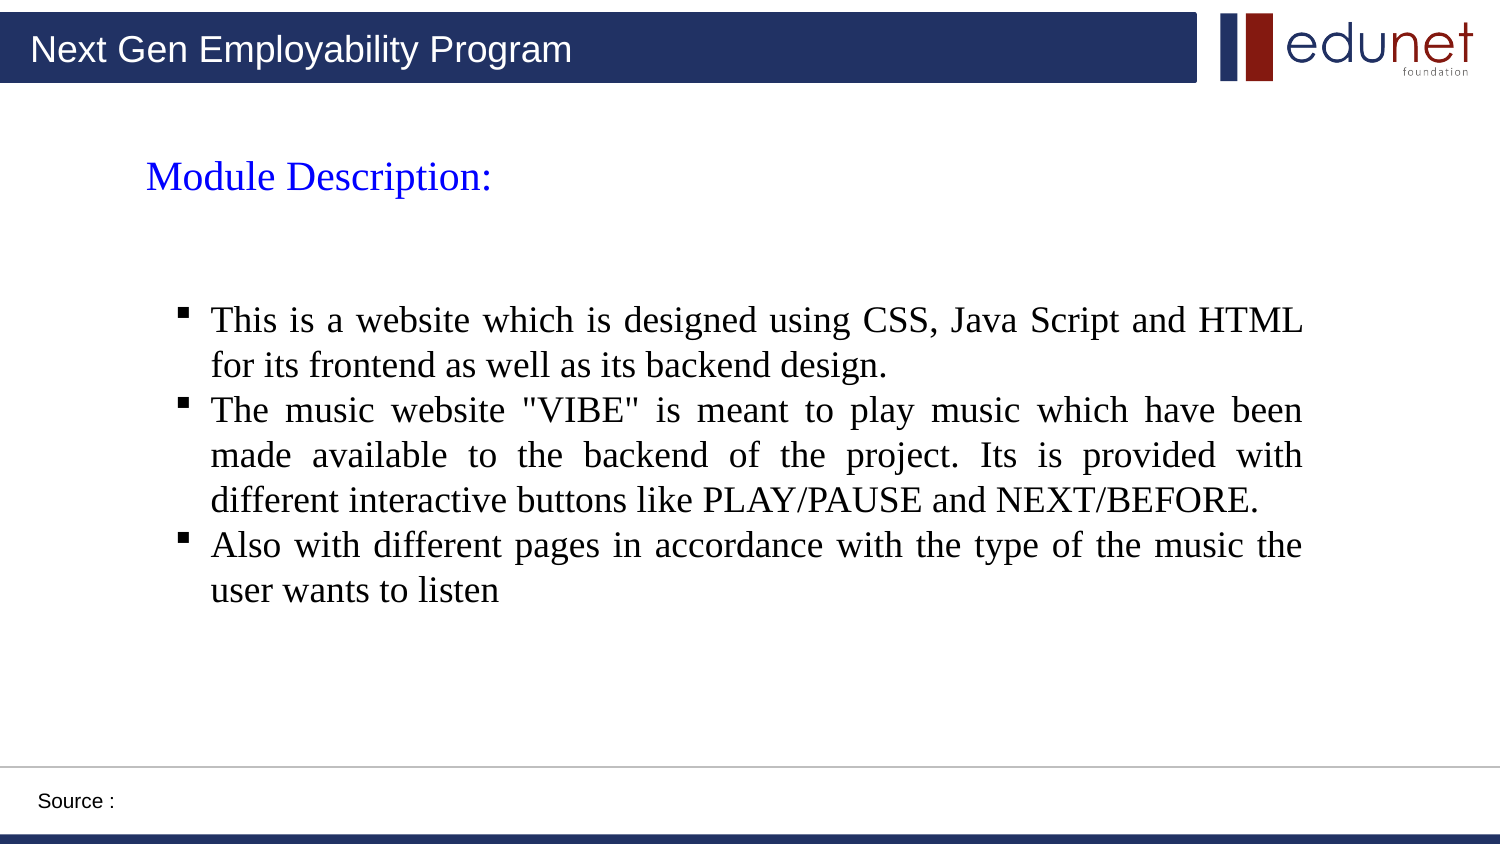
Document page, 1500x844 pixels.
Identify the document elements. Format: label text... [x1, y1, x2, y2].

text_box [74, 123, 1391, 239]
text_box Module Description: [131, 141, 969, 207]
text_box This is a website which is designed using CSS, Java Script and HTML for its frontend as well as its backend design. The music website "VIBE" is meant to play music which have been made available to the backend of the project. Its is provided with different interactive buttons like PLAY/PAUSE and NEXT/BEFORE. Also with different pages in accordance with the type of the music the user wants to listen [160, 287, 1319, 618]
text_box Source : [22, 776, 139, 826]
picture [1279, 14, 1482, 83]
